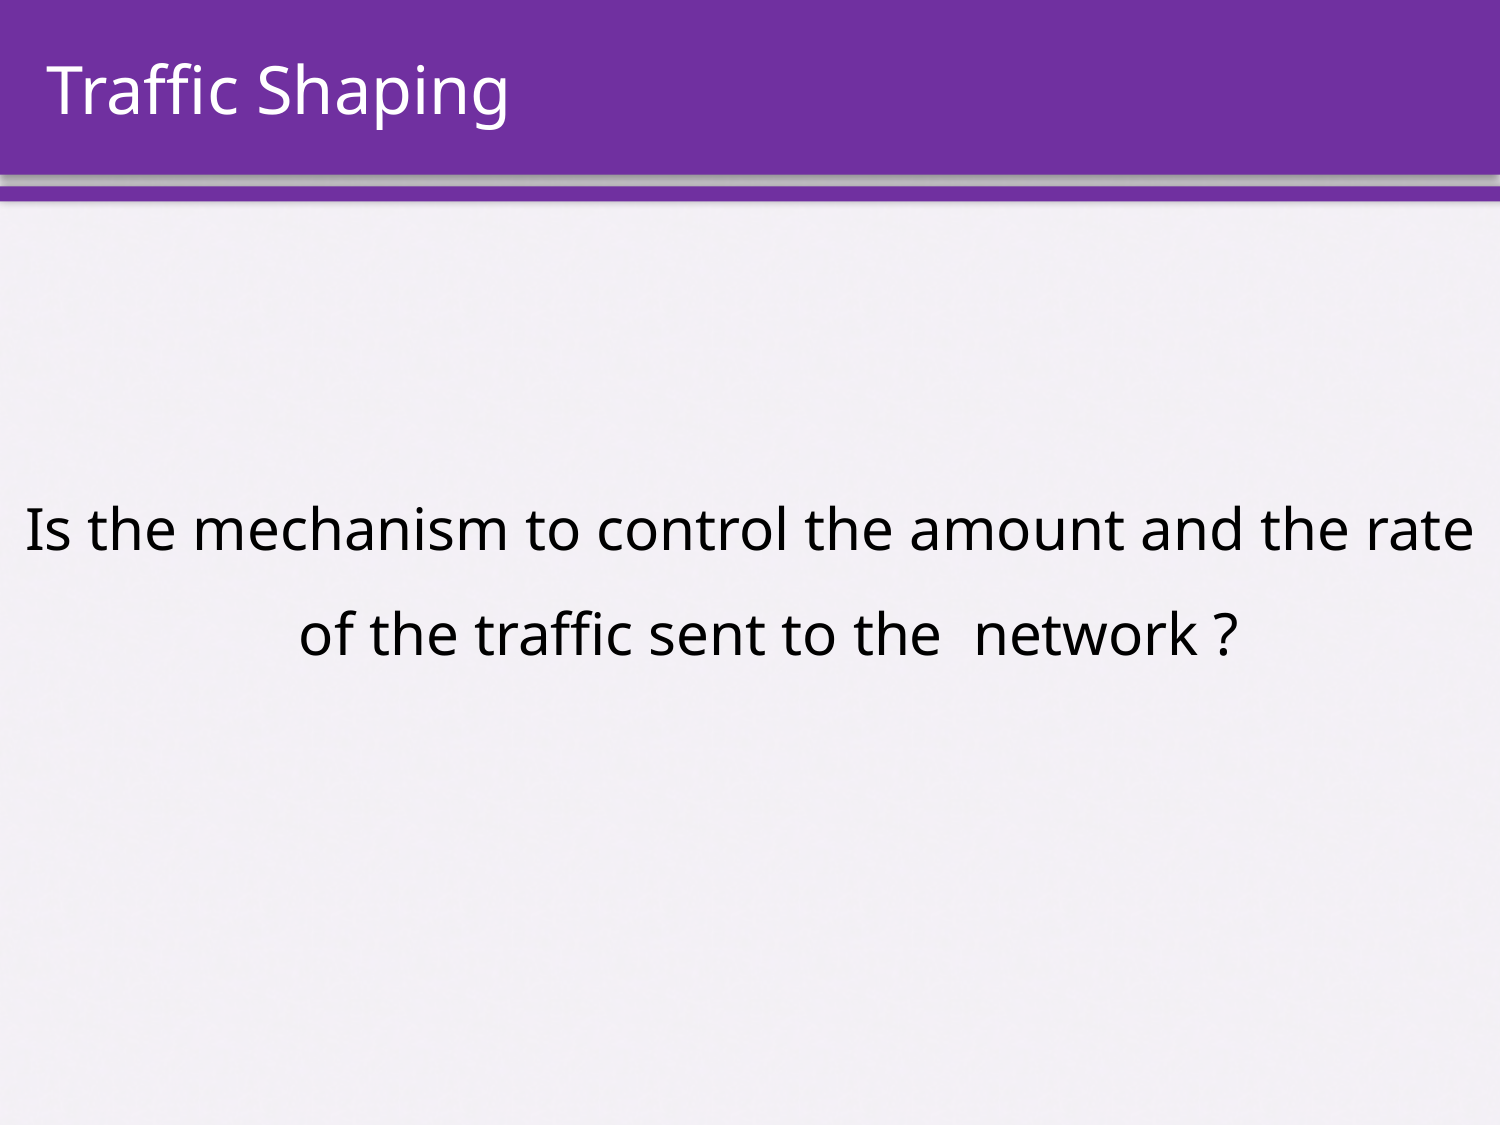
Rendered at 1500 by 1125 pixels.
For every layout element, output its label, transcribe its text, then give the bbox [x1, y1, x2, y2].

title Traffic Shaping [44, 0, 1464, 183]
list Is the mechanism to control the amount and the rate of the traffic sent to the network ? [0, 439, 1500, 686]
